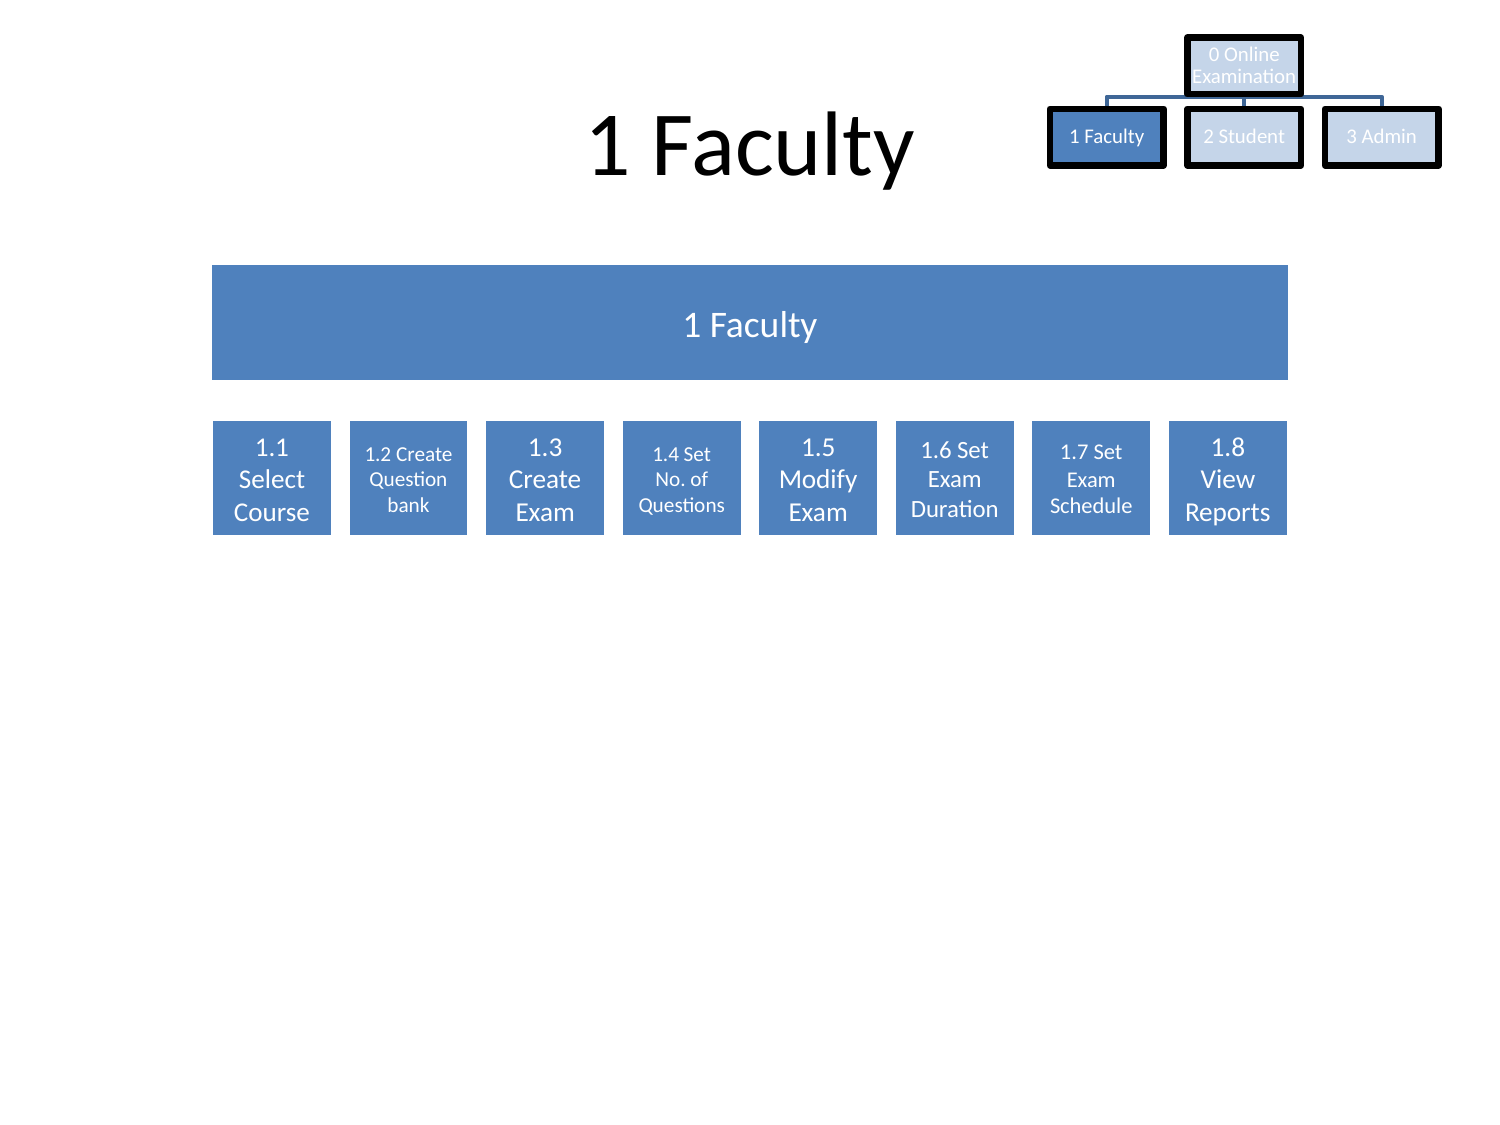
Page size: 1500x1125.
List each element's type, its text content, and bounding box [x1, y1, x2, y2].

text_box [1187, 108, 1302, 166]
text_box [1304, 95, 1384, 106]
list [74, 262, 1426, 1006]
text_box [1187, 37, 1302, 95]
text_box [1049, 108, 1164, 166]
title 1 Faculty [75, 45, 1425, 233]
text_box [1105, 95, 1184, 106]
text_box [1324, 108, 1439, 166]
